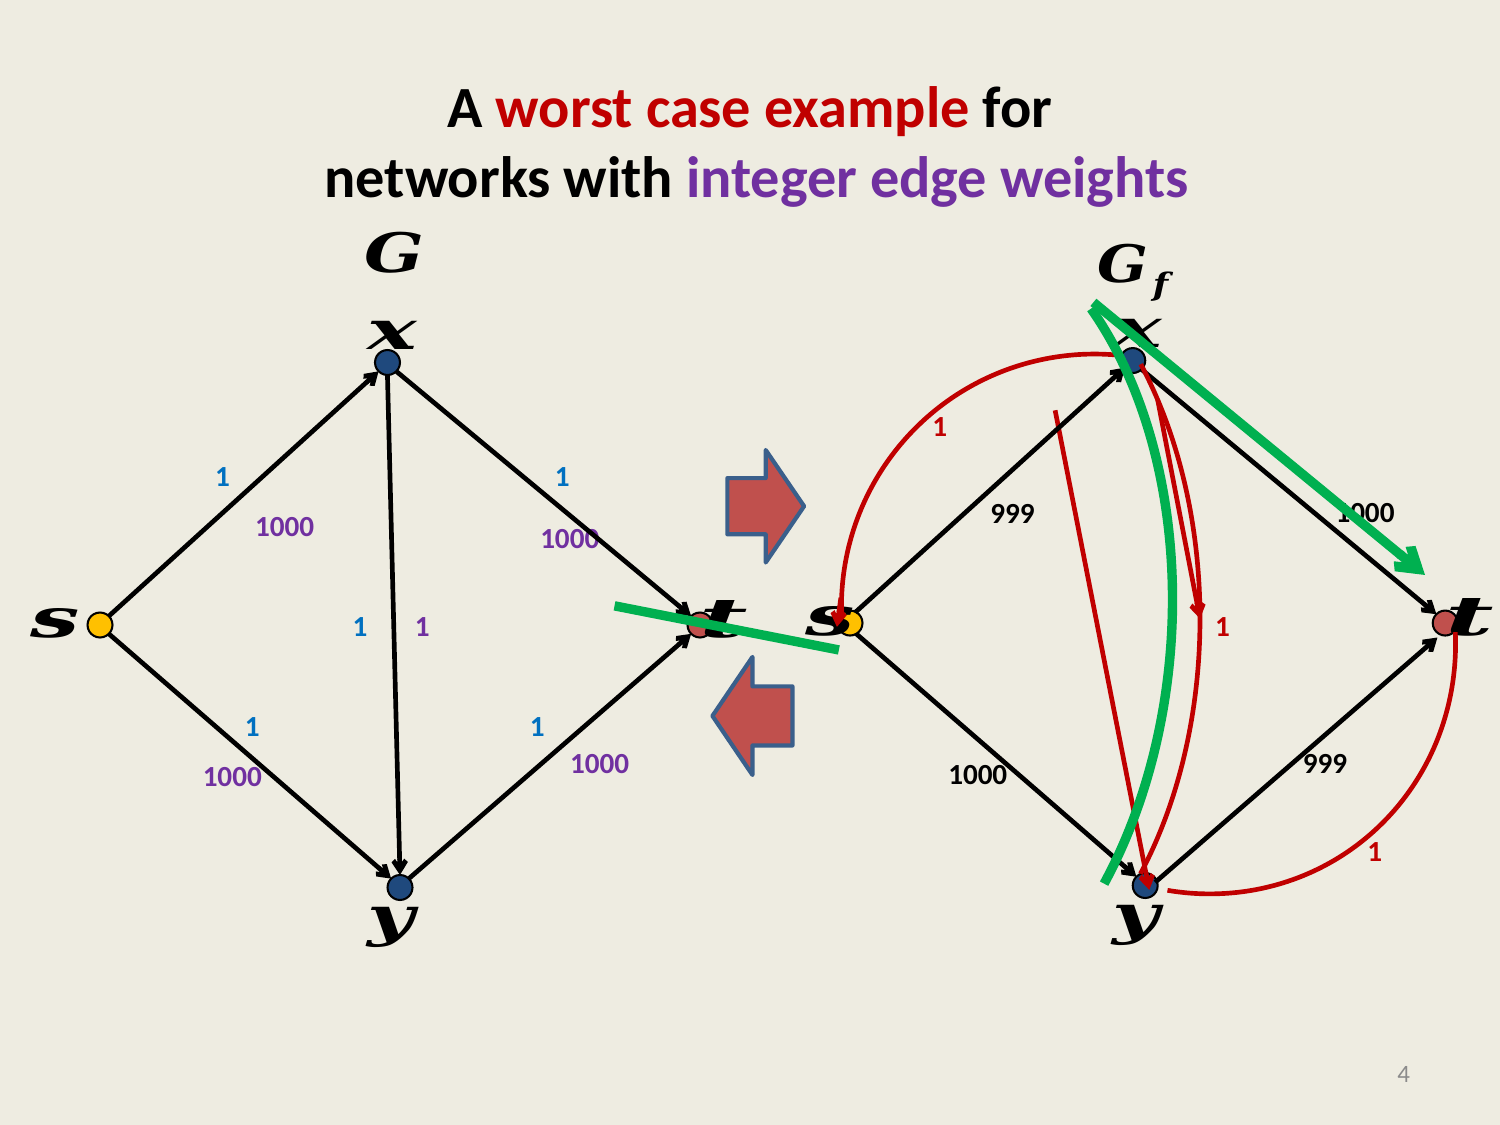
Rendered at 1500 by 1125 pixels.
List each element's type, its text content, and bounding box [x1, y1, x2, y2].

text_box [1204, 299, 1500, 947]
title A worst case example for networks with integer edge weights [75, 45, 1425, 233]
slide_number 4 [1074, 1042, 1425, 1103]
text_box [387, 374, 401, 447]
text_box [24, 589, 103, 651]
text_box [1154, 637, 1438, 883]
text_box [841, 353, 1088, 648]
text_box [229, 449, 586, 751]
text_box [662, 212, 1201, 1026]
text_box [935, 380, 1464, 887]
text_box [387, 758, 401, 876]
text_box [108, 301, 657, 949]
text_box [854, 367, 1126, 613]
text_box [1093, 302, 1426, 576]
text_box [838, 649, 1105, 884]
